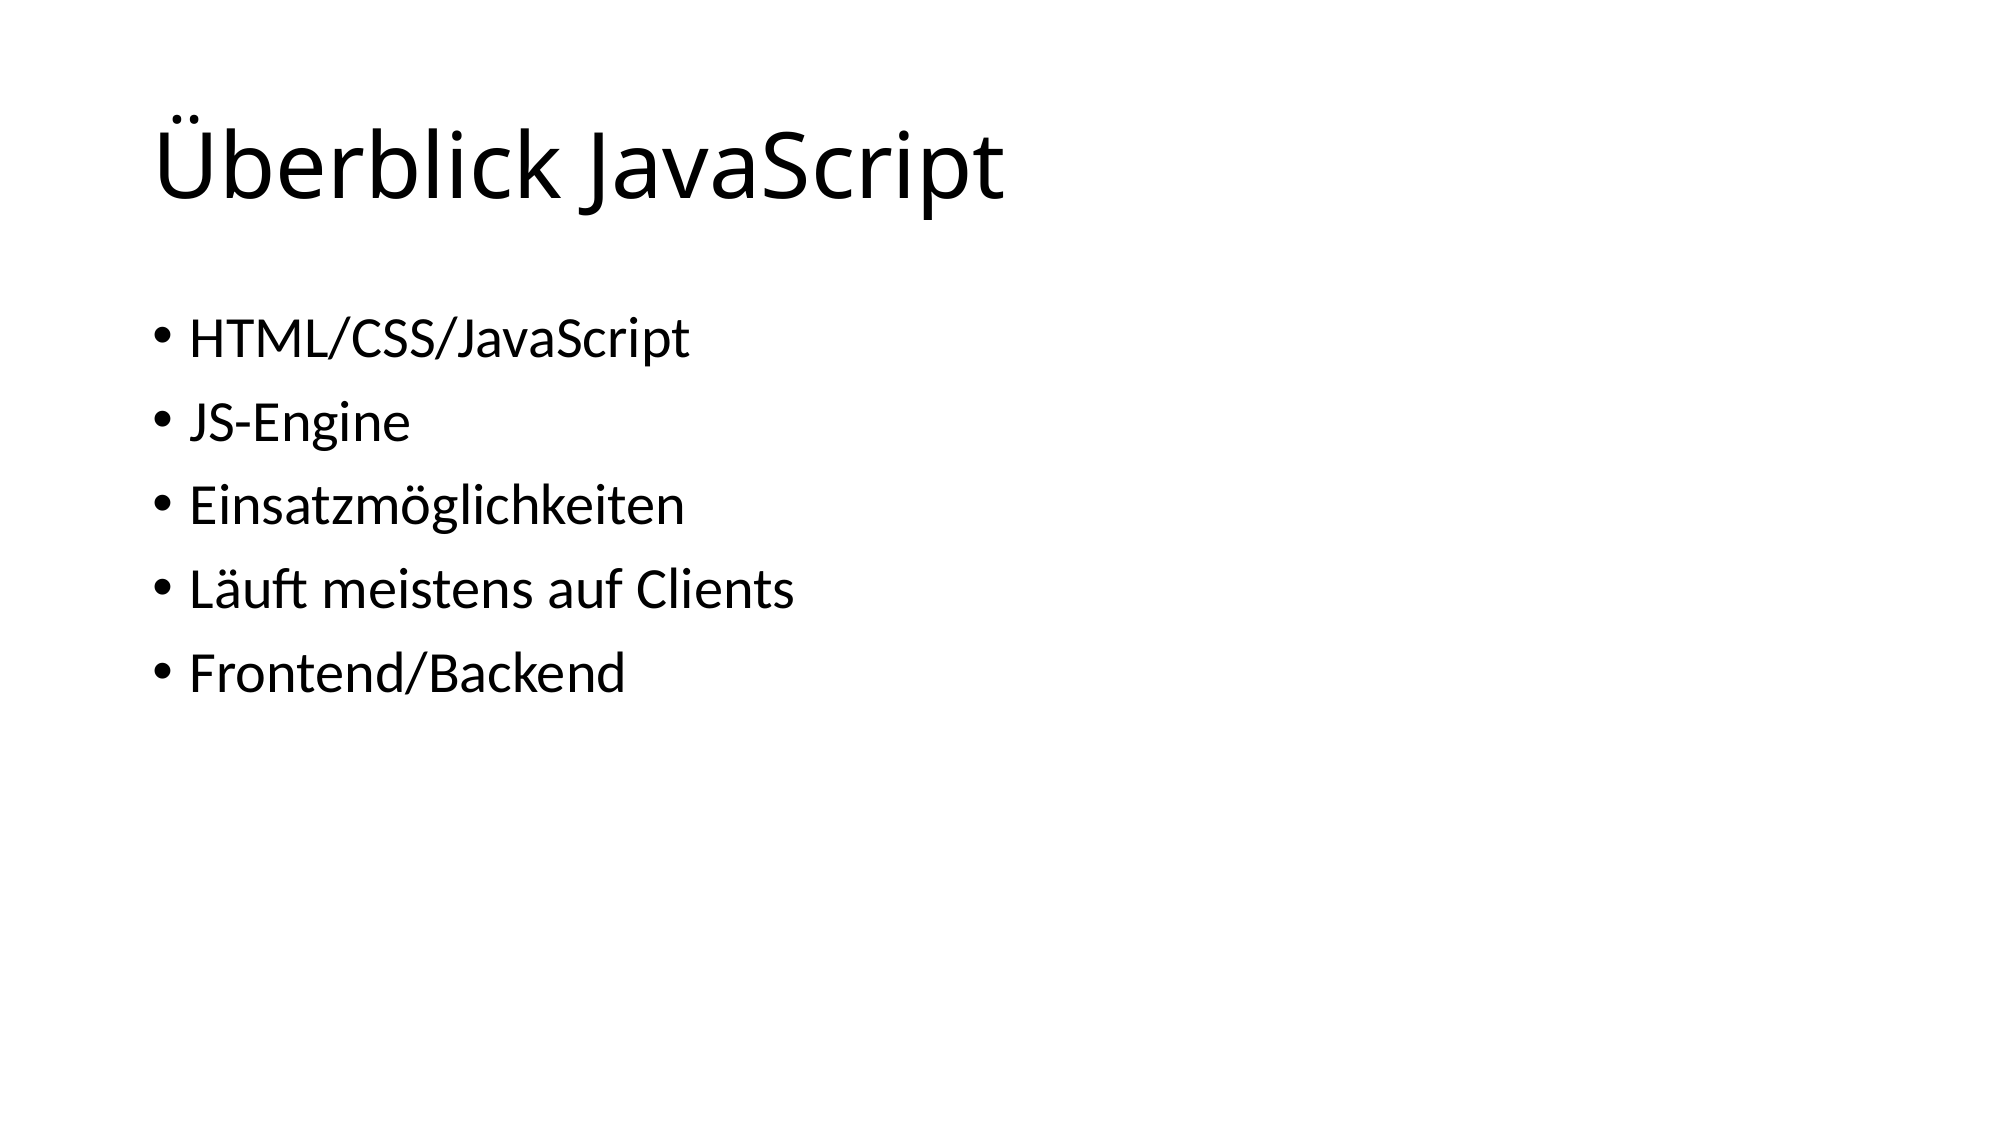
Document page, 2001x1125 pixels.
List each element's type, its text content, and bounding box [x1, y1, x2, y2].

list HTML/CSS/JavaScript JS-Engine Einsatzmöglichkeiten Läuft meistens auf Clients Frontend/Backend [137, 299, 1863, 1014]
title Überblick JavaScript [137, 59, 1863, 278]
